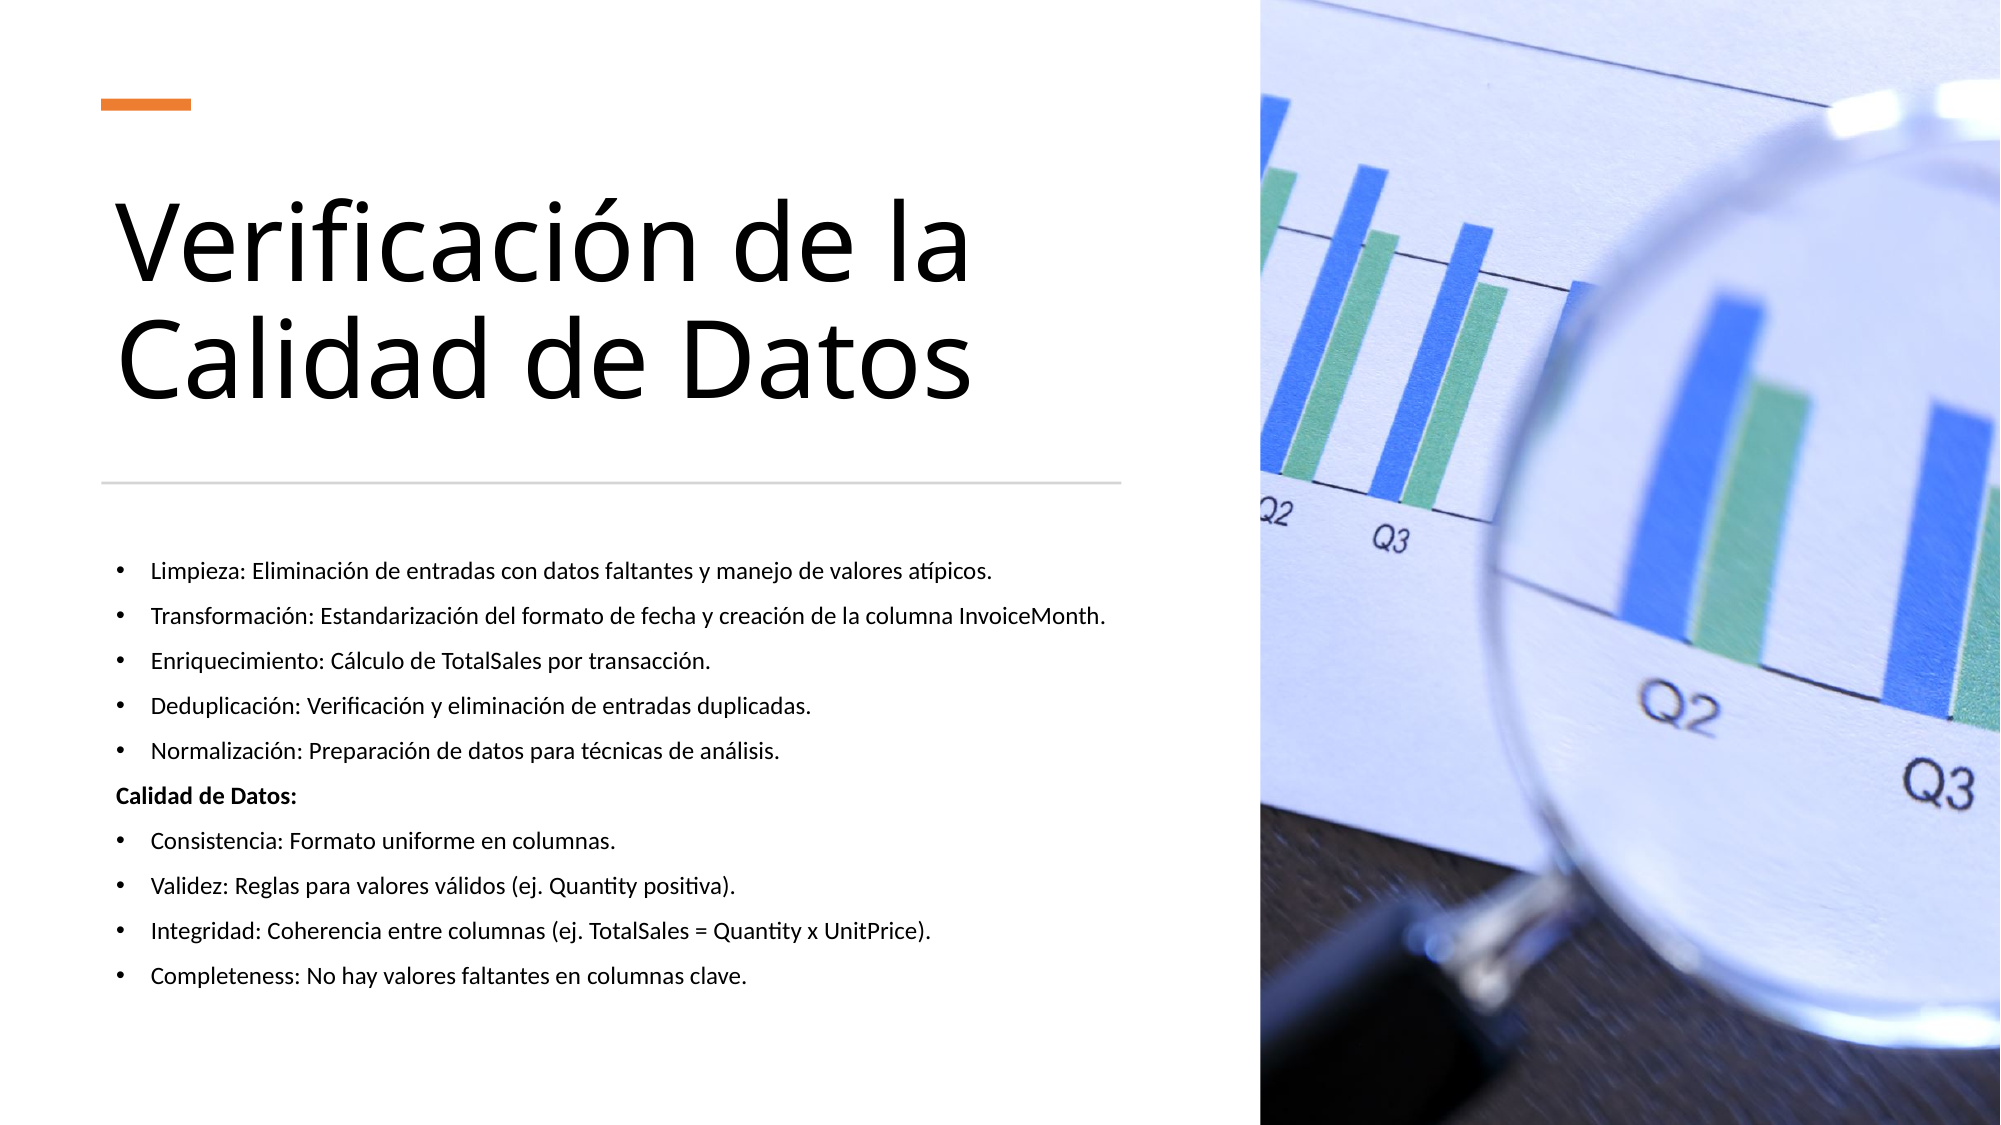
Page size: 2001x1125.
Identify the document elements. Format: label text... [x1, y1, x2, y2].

picture [1260, 0, 2000, 1125]
list Limpieza: Eliminación de entradas con datos faltantes y manejo de valores atípicos. Transformación: Estandarización del formato de fecha y creación de la columna InvoiceMonth. Enriquecimiento: Cálculo de TotalSales por transacción. Deduplicación: Verificación y eliminación de entradas duplicadas. Normalización: Preparación de datos para técnicas de análisis. Calidad de Datos: Consistencia: Formato uniforme en columnas. Validez: Reglas para valores válidos (ej. Quantity positiva). Integridad: Coherencia entre columnas (ej. TotalSales = Quantity x UnitPrice). Completeness: No hay valores faltantes en columnas clave. [100, 550, 1130, 1014]
title Verificación de la Calidad de Datos [100, 176, 1129, 429]
text_box [100, 481, 1122, 486]
text_box [100, 98, 192, 112]
text_box [0, 0, 1260, 1125]
